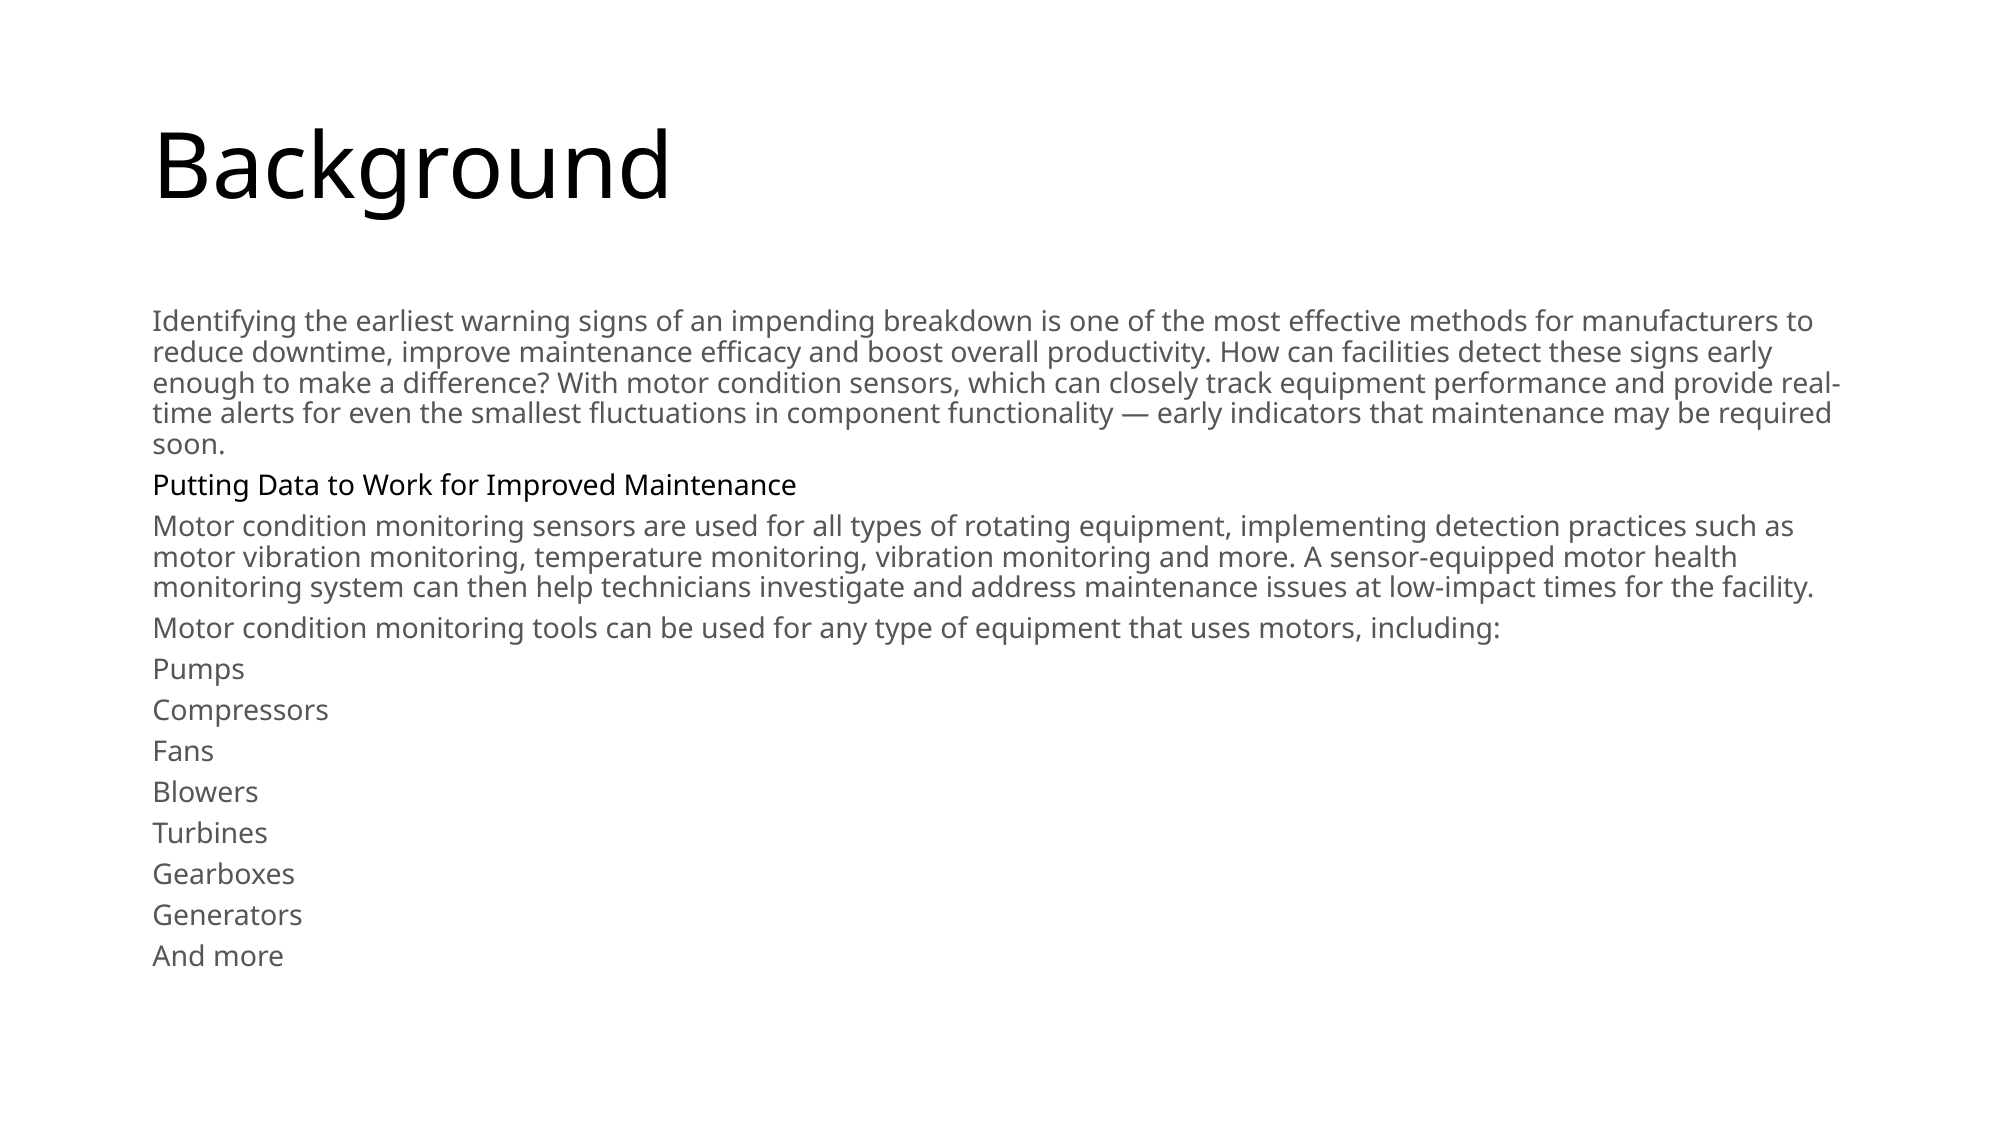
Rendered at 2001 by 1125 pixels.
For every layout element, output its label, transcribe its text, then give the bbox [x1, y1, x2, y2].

list Identifying the earliest warning signs of an impending breakdown is one of the most effective methods for manufacturers to reduce downtime, improve maintenance efficacy and boost overall productivity. How can facilities detect these signs early enough to make a difference? With motor condition sensors, which can closely track equipment performance and provide real-time alerts for even the smallest fluctuations in component functionality — early indicators that maintenance may be required soon. Putting Data to Work for Improved Maintenance Motor condition monitoring sensors are used for all types of rotating equipment, implementing detection practices such as motor vibration monitoring, temperature monitoring, vibration monitoring and more. A sensor-equipped motor health monitoring system can then help technicians investigate and address maintenance issues at low-impact times for the facility. Motor condition monitoring tools can be used for any type of equipment that uses motors, including: Pumps Compressors Fans Blowers Turbines Gearboxes Generators And more [137, 299, 1863, 1014]
title Background [137, 59, 1863, 278]
